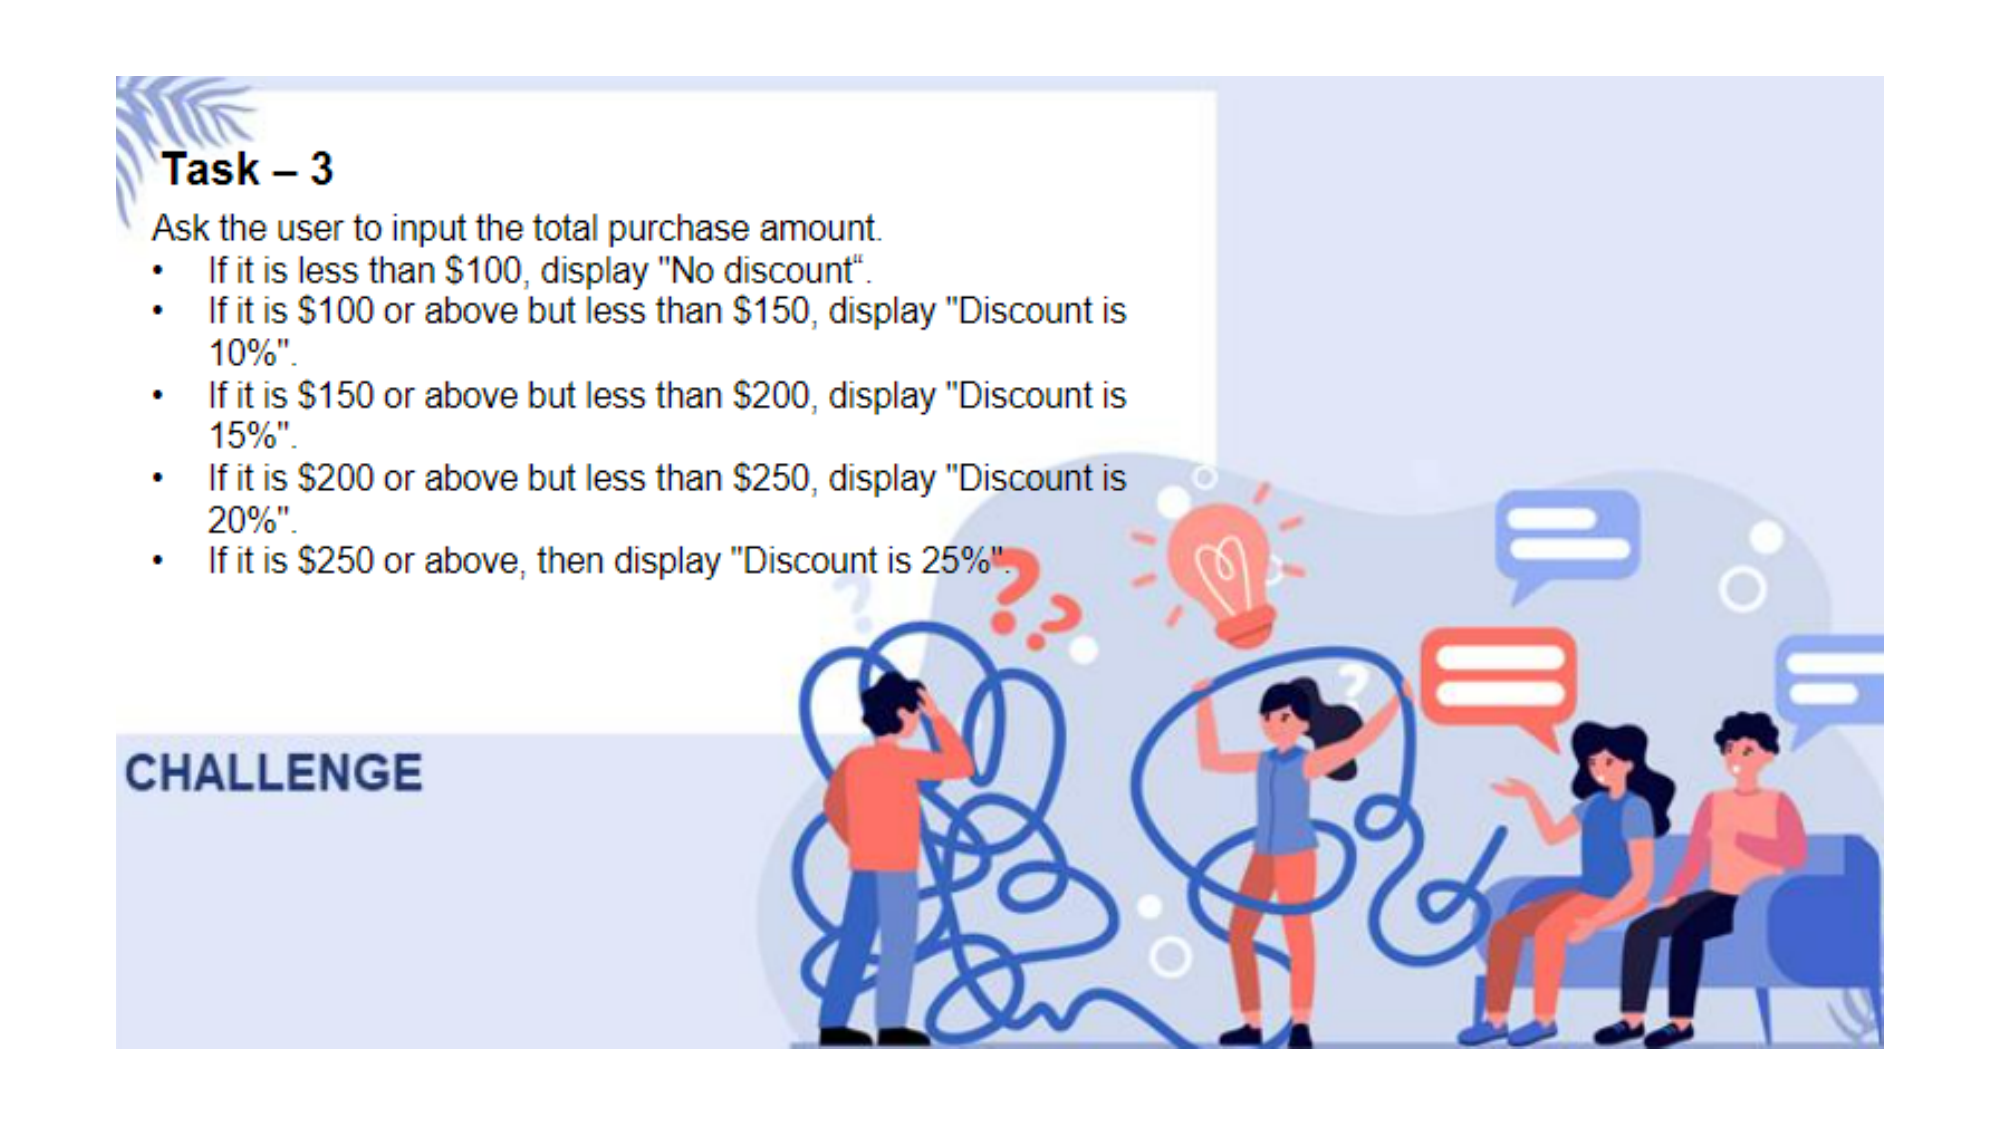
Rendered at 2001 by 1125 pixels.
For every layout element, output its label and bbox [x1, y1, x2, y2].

picture [116, 76, 1884, 1049]
